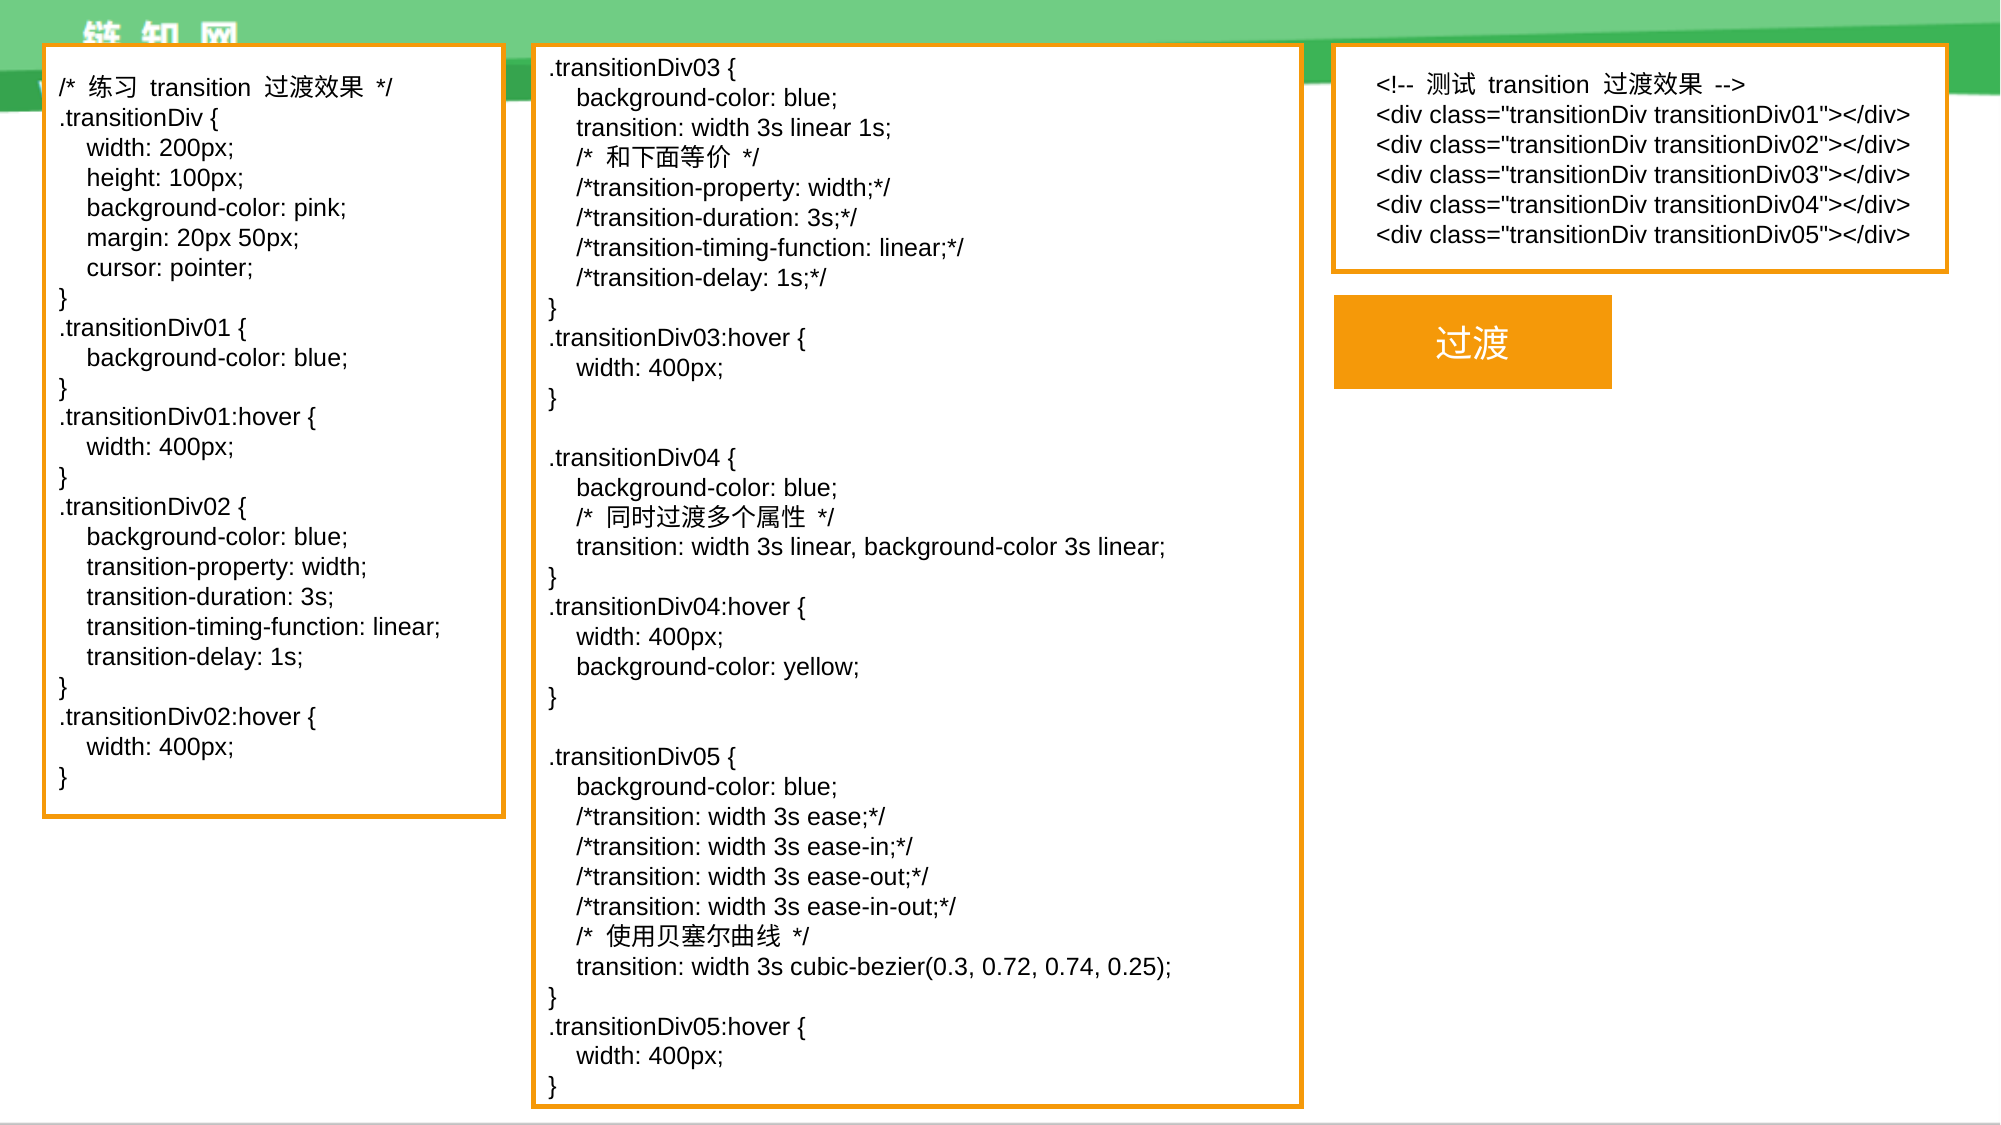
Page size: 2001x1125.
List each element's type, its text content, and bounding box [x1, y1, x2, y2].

text_box 过渡 [1332, 293, 1614, 391]
text_box /* 练习 transition 过渡效果 */ .transitionDiv { width: 200px; height: 100px; background-color: pink; margin: 20px 50px; cursor: pointer; } .transitionDiv01 { background-color: blue; } .transitionDiv01:hover { width: 400px; } .transitionDiv02 { background-color: blue; transition-property: width; transition-duration: 3s; transition-timing-function: linear; transition-delay: 1s; } .transitionDiv02:hover { width: 400px; } [43, 44, 505, 818]
picture [0, 0, 2001, 1125]
text_box <!-- 测试 transition 过渡效果 --> <div class="transitionDiv transitionDiv01"></div> <div class="transitionDiv transitionDiv02"></div> <div class="transitionDiv transitionDiv03"></div> <div class="transitionDiv transitionDiv04"></div> <div class="transitionDiv transitionDiv05"></div> [1332, 44, 1948, 273]
text_box .transitionDiv03 { background-color: blue; transition: width 3s linear 1s; /* 和下面等价 */ /*transition-property: width;*/ /*transition-duration: 3s;*/ /*transition-timing-function: linear;*/ /*transition-delay: 1s;*/ } .transitionDiv03:hover { width: 400px; } .transitionDiv04 { background-color: blue; /* 同时过渡多个属性 */ transition: width 3s linear, background-color 3s linear; } .transitionDiv04:hover { width: 400px; background-color: yellow; } .transitionDiv05 { background-color: blue; /*transition: width 3s ease;*/ /*transition: width 3s ease-in;*/ /*transition: width 3s ease-out;*/ /*transition: width 3s ease-in-out;*/ /* 使用贝塞尔曲线 */ transition: width 3s cubic-bezier(0.3, 0.72, 0.74, 0.25); } .transitionDiv05:hover { width: 400px; } [532, 44, 1302, 1108]
